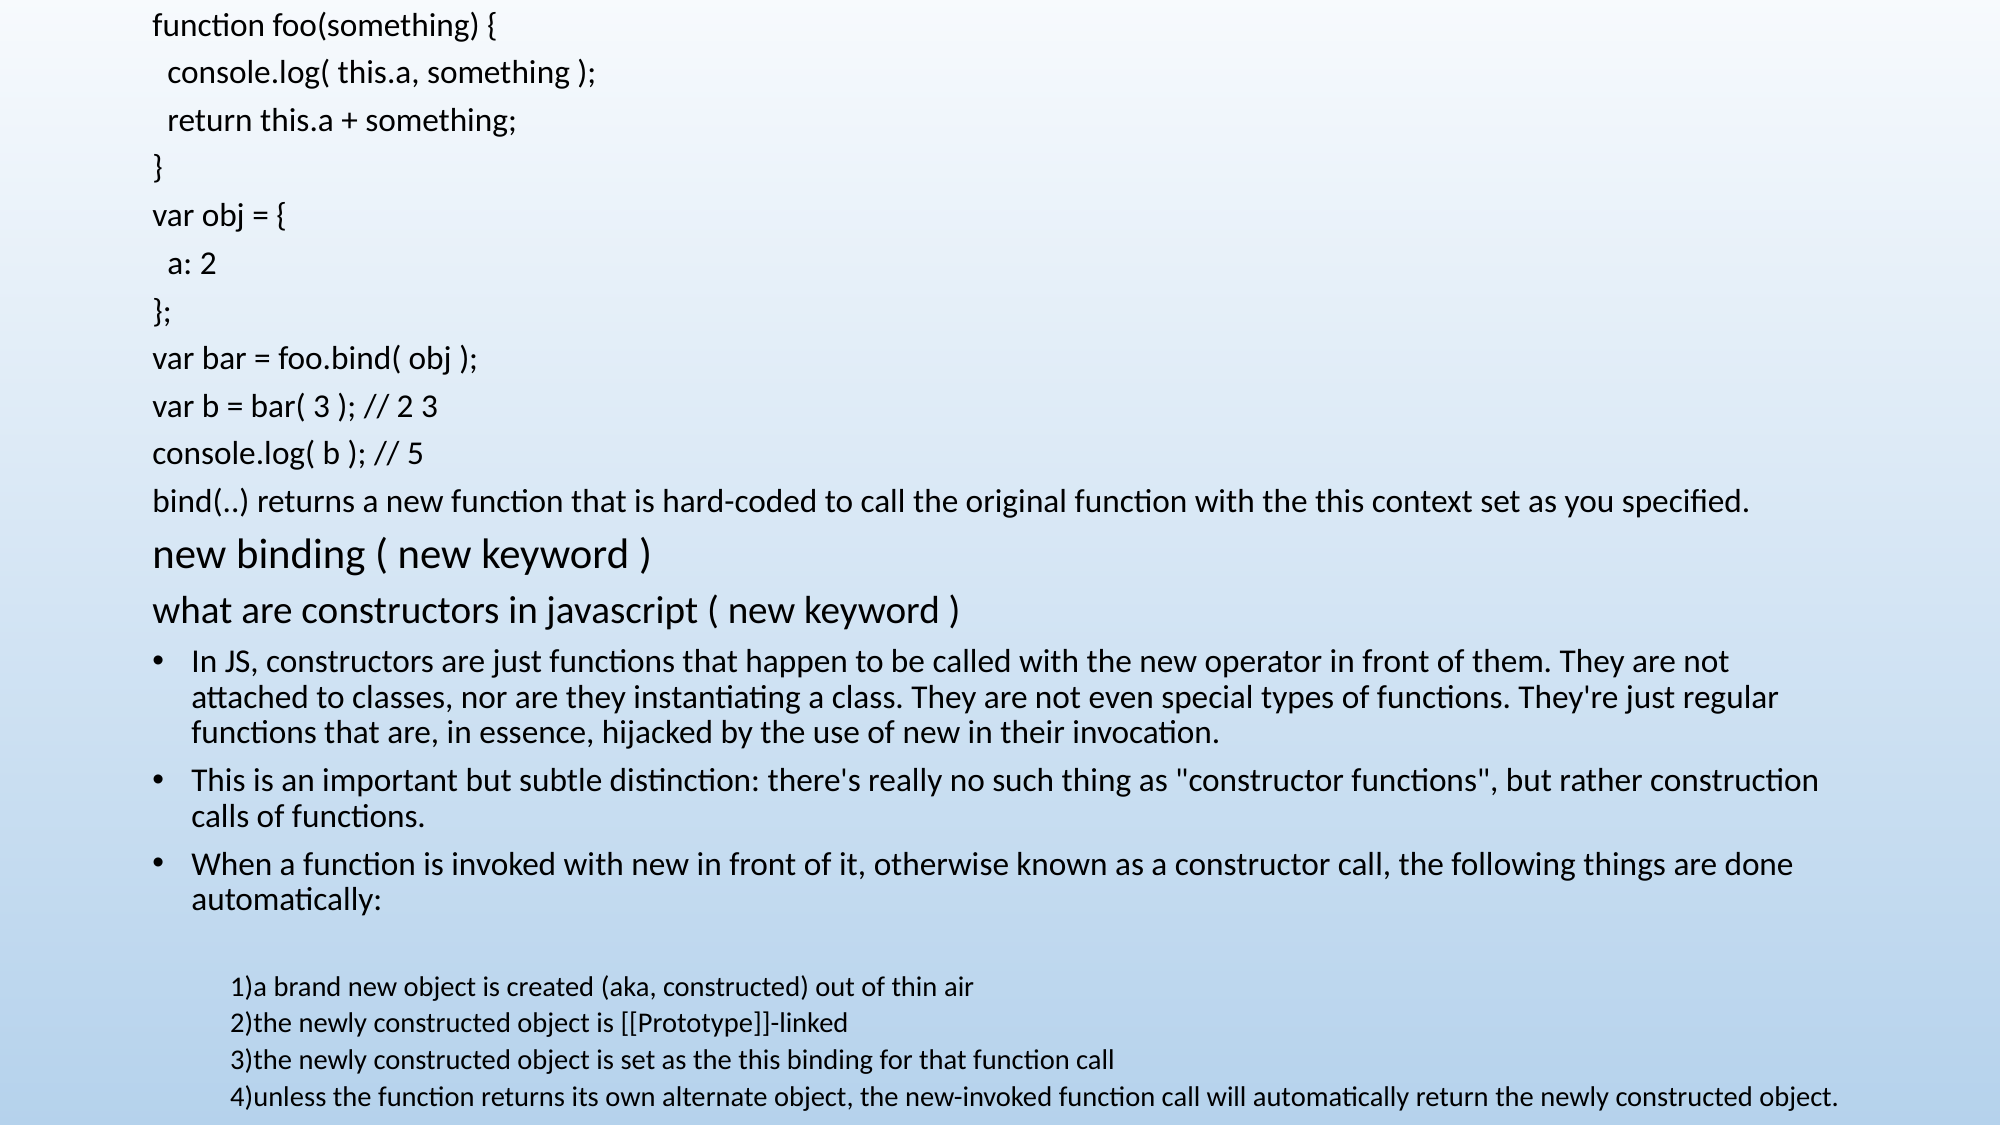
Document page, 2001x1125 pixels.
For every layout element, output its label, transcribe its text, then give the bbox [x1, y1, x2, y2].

list function foo(something) { console.log( this.a, something ); return this.a + something; } var obj = { a: 2 }; var bar = foo.bind( obj ); var b = bar( 3 ); // 2 3 console.log( b ); // 5 bind(..) returns a new function that is hard-coded to call the original function with the this context set as you specified. new binding ( new keyword ) what are constructors in javascript ( new keyword ) In JS, constructors are just functions that happen to be called with the new operator in front of them. They are not attached to classes, nor are they instantiating a class. They are not even special types of functions. They're just regular functions that are, in essence, hijacked by the use of new in their invocation. This is an important but subtle distinction: there's really no such thing as "constructor functions", but rather construction calls of functions. When a function is invoked with new in front of it, otherwise known as a constructor call, the following things are done automatically: 1)a brand new object is created (aka, constructed) out of thin air 2)the newly constructed object is [[Prototype]]-linked 3)the newly constructed object is set as the this binding for that function call 4)unless the function returns its own alternate object, the new-invoked function call will automatically return the newly constructed object. [137, 0, 1863, 1125]
